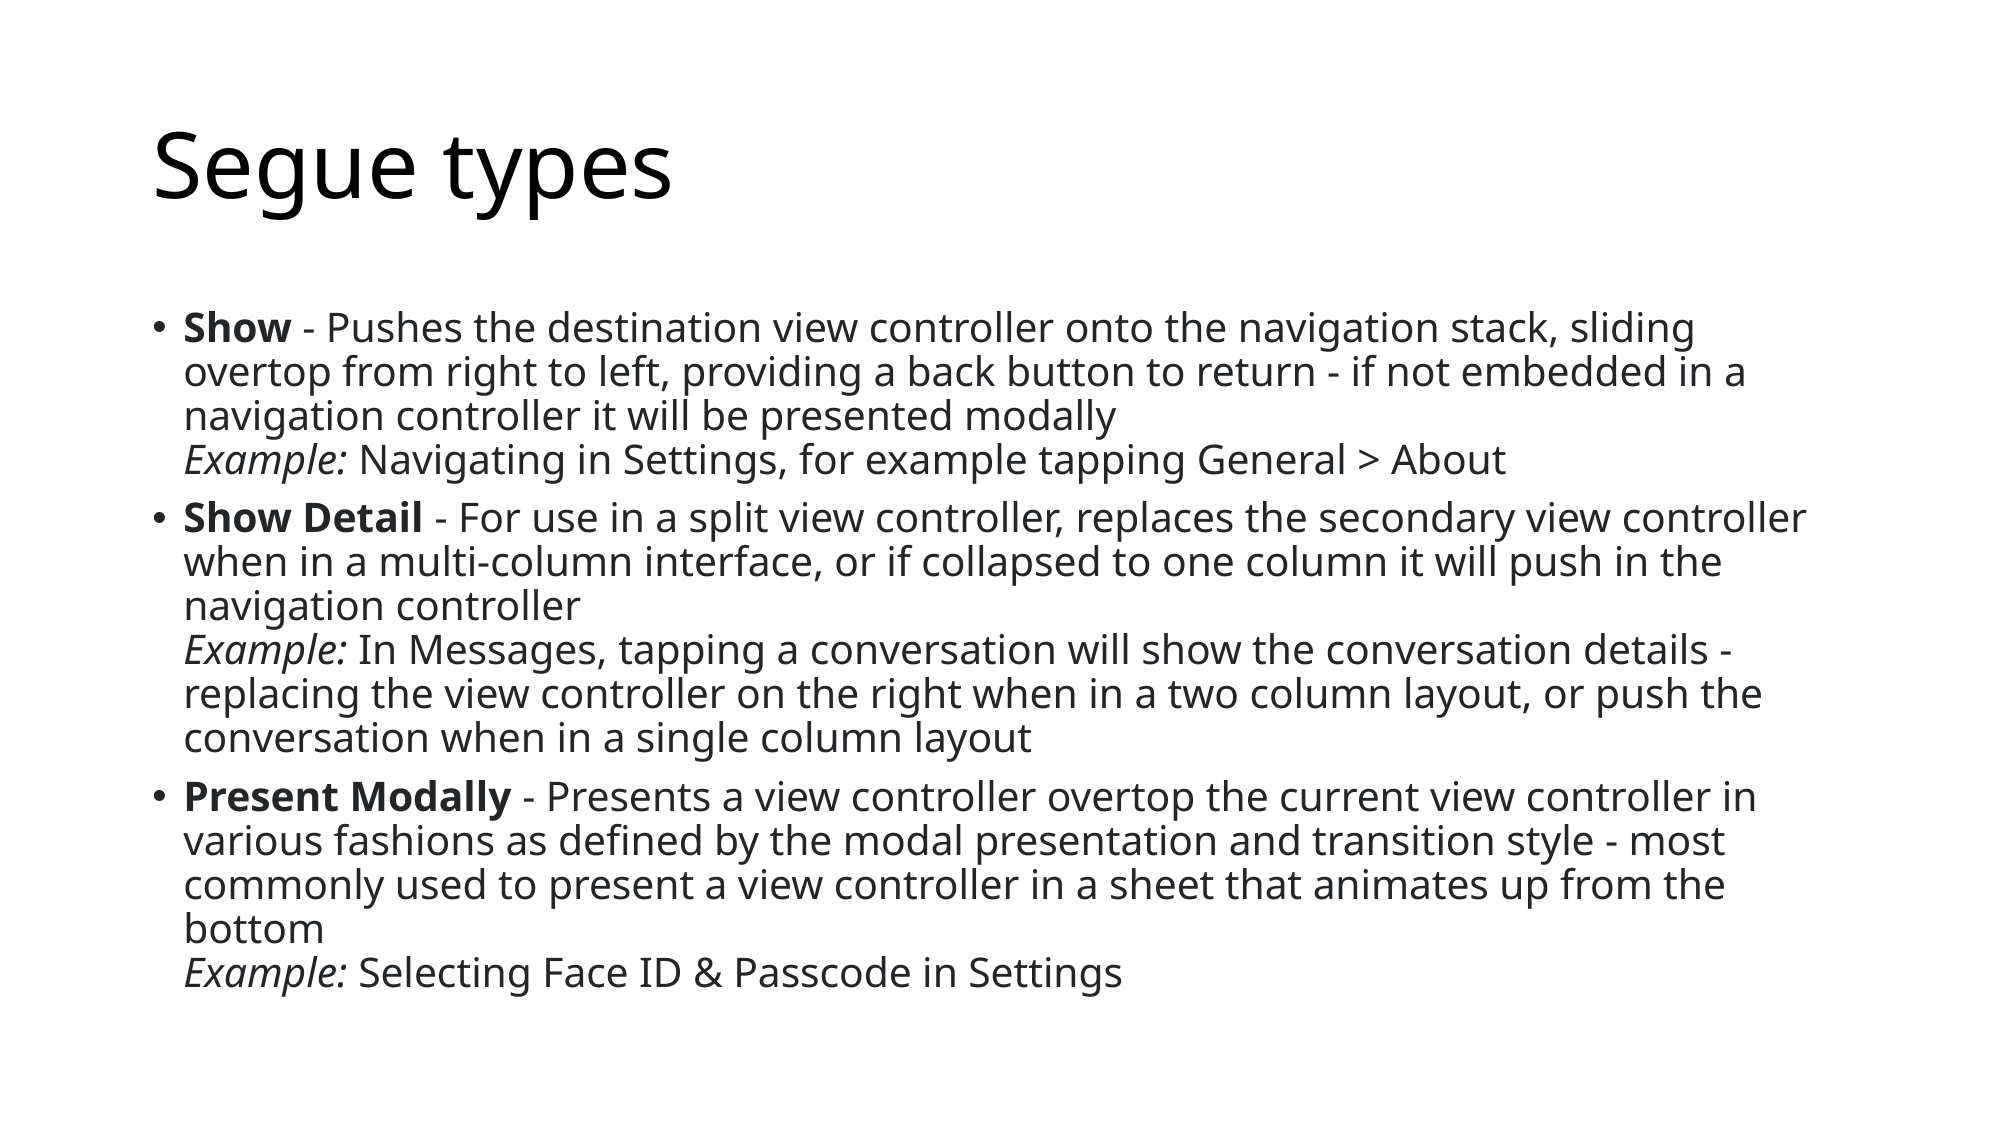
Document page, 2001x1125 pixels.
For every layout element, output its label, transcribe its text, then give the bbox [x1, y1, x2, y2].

list Show - Pushes the destination view controller onto the navigation stack, sliding overtop from right to left, providing a back button to return - if not embedded in a navigation controller it will be presented modally Example: Navigating in Settings, for example tapping General > About Show Detail - For use in a split view controller, replaces the secondary view controller when in a multi-column interface, or if collapsed to one column it will push in the navigation controller Example: In Messages, tapping a conversation will show the conversation details - replacing the view controller on the right when in a two column layout, or push the conversation when in a single column layout Present Modally - Presents a view controller overtop the current view controller in various fashions as defined by the modal presentation and transition style - most commonly used to present a view controller in a sheet that animates up from the bottom Example: Selecting Face ID & Passcode in Settings [137, 299, 1863, 1014]
title Segue types [137, 59, 1863, 278]
